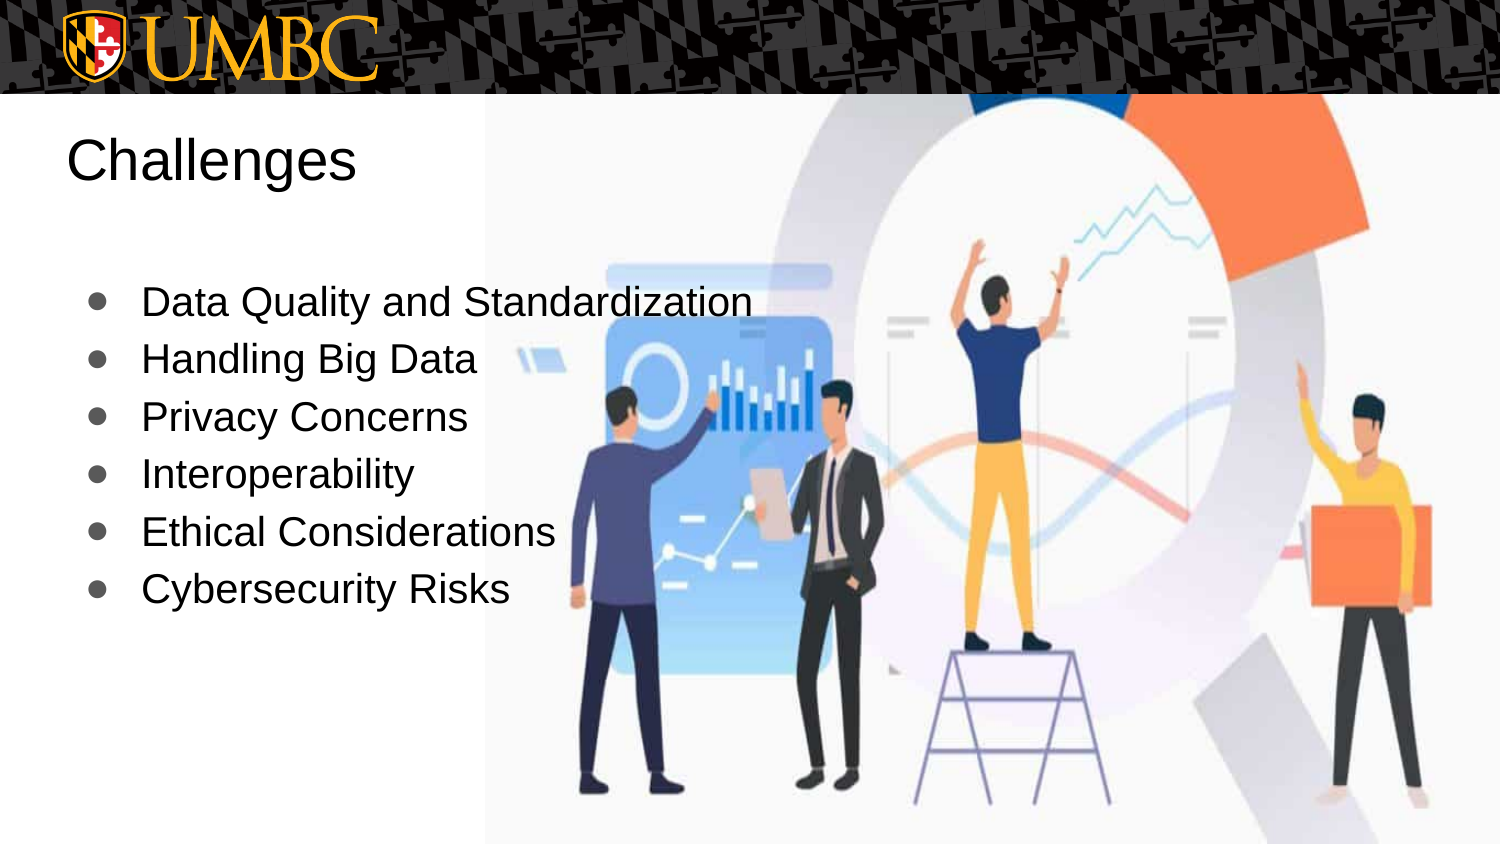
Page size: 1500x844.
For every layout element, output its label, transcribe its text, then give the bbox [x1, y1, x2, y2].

list Data Quality and Standardization Handling Big Data Privacy Concerns Interoperability Ethical Considerations Cybersecurity Risks [51, 251, 480, 813]
title Challenges [51, 106, 480, 201]
picture [0, 0, 1500, 844]
